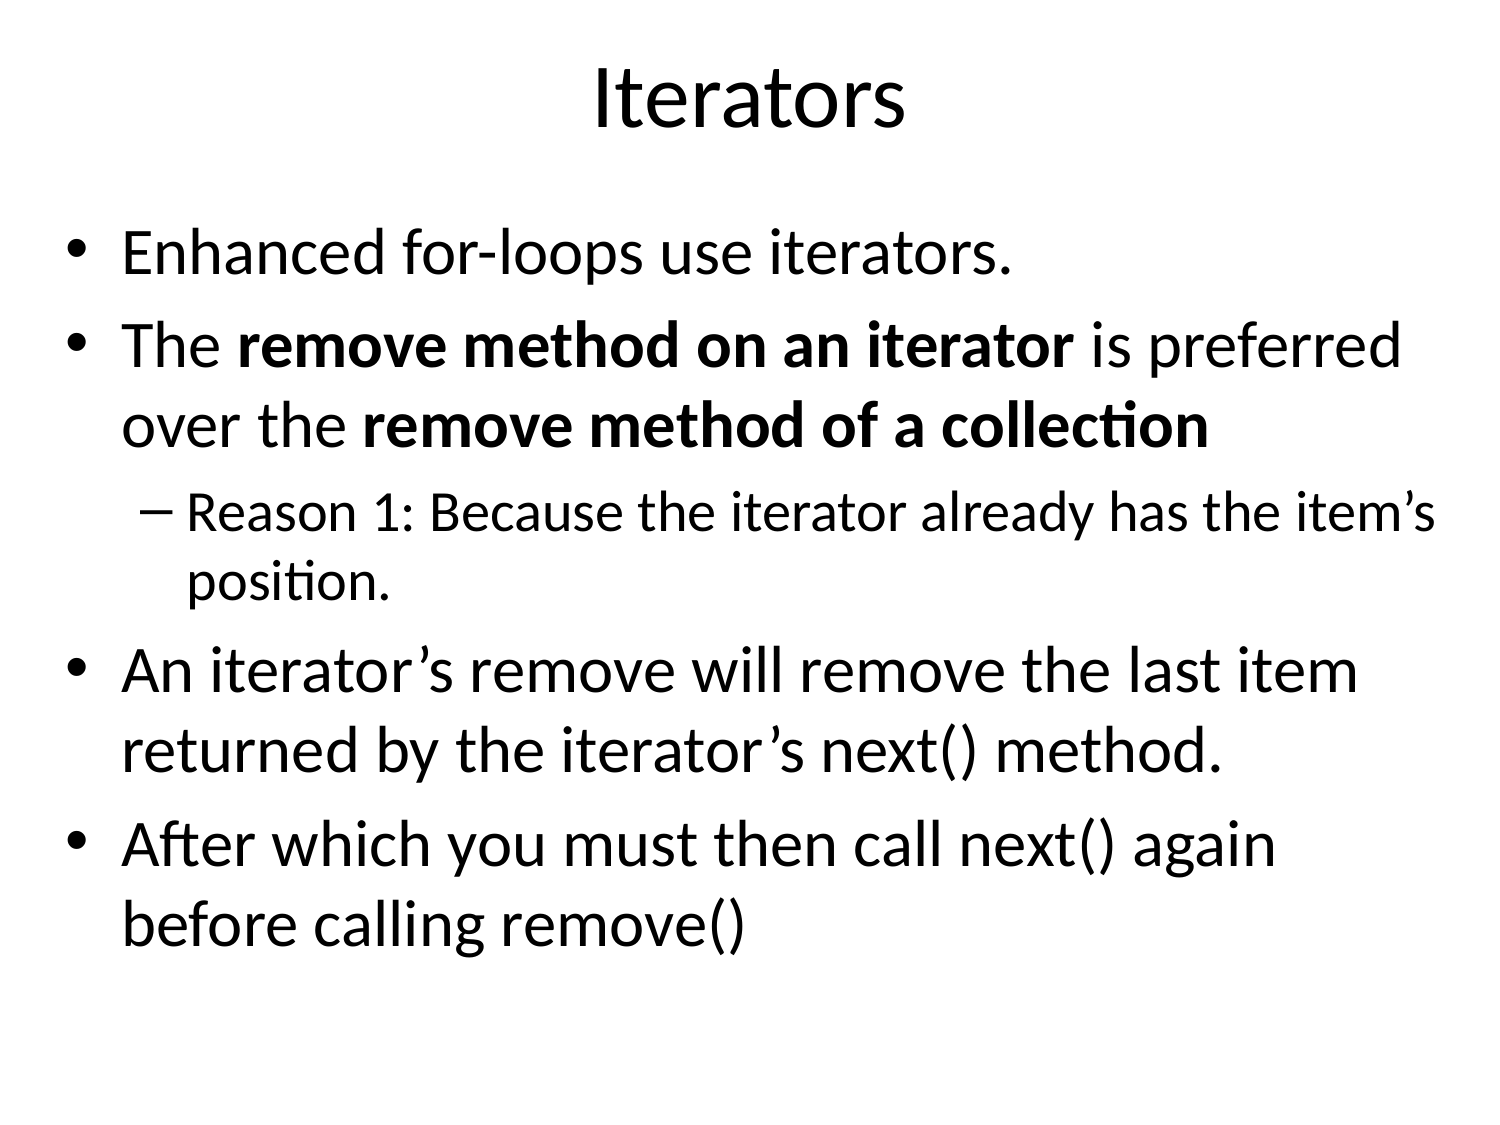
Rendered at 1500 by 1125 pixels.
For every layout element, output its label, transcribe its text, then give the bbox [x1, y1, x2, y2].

title Iterators [75, 0, 1425, 185]
list Enhanced for-loops use iterators. The remove method on an iterator is preferred over the remove method of a collection Reason 1: Because the iterator already has the item’s position. An iterator’s remove will remove the last item returned by the iterator’s next() method. After which you must then call next() again before calling remove() [50, 200, 1463, 1113]
